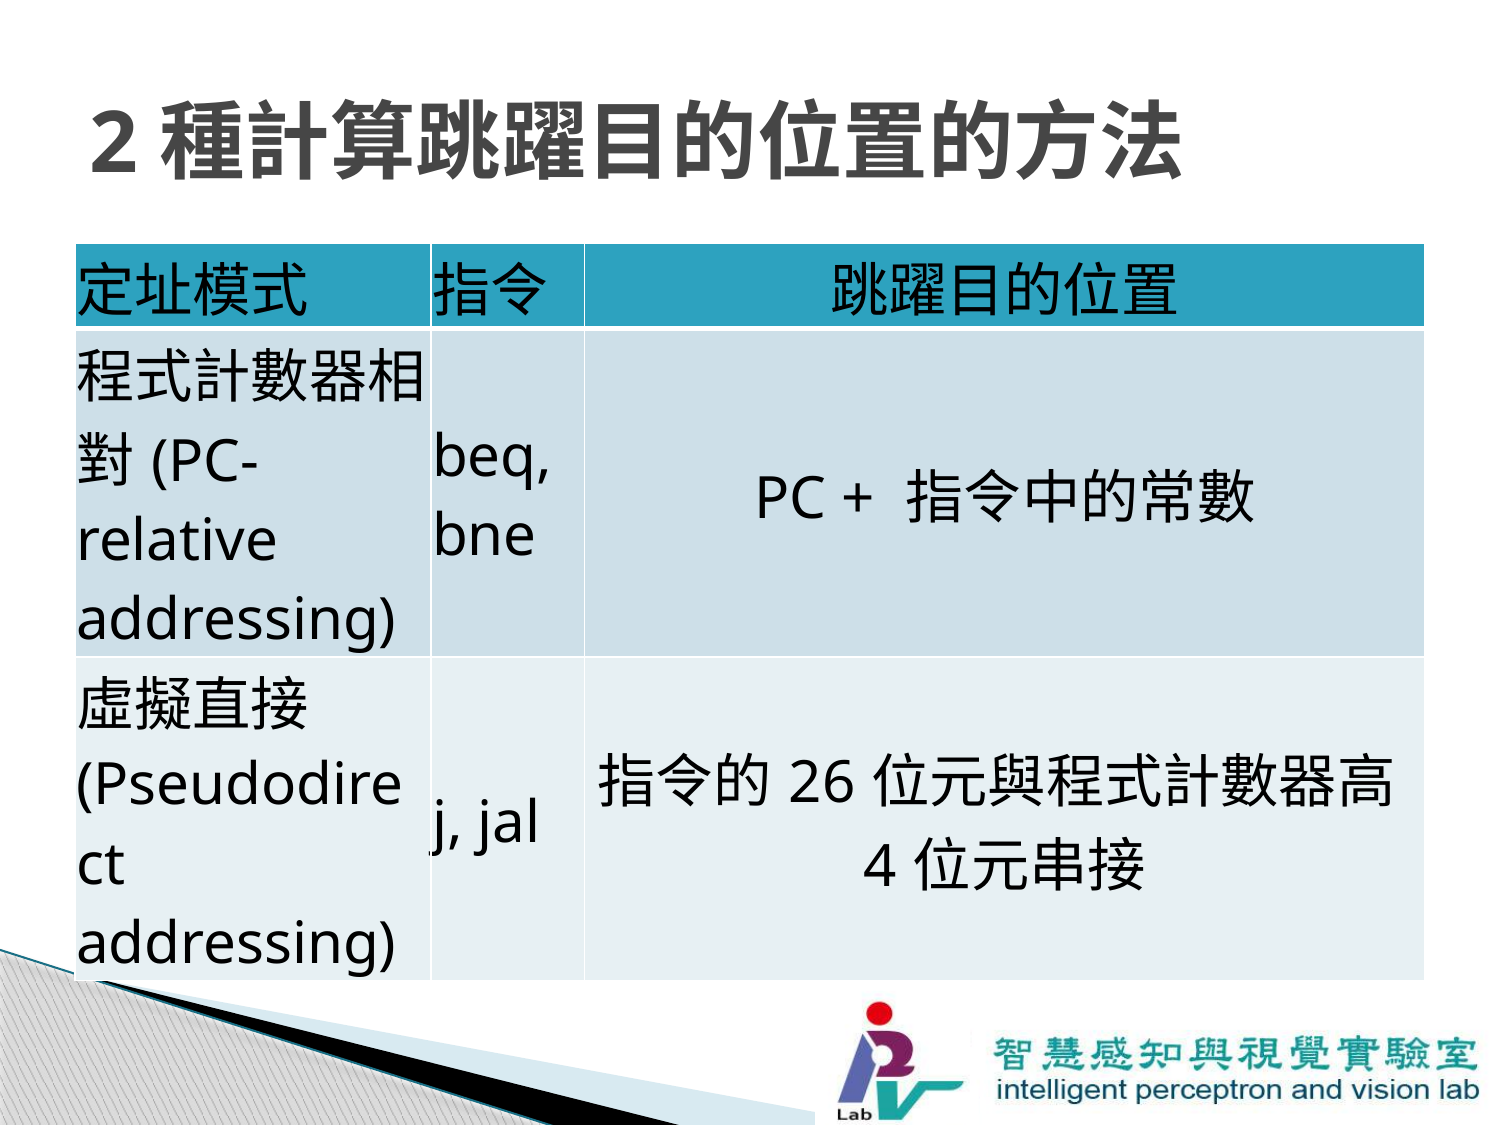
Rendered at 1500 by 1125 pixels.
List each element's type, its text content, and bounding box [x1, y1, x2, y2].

table_header 定址模式 [76, 244, 430, 326]
table_header 指令 [432, 244, 584, 326]
table_cell j, jal [432, 658, 584, 980]
table_cell PC + 指令中的常數 [585, 331, 1424, 656]
title 2種計算跳躍目的位置的方法 [75, 45, 1425, 233]
table_cell 程式計數器相對(PC-relative addressing) [76, 331, 430, 656]
table_cell 指令的26位元與程式計數器高4位元串接 [585, 658, 1424, 980]
table_cell 虛擬直接(Pseudodirect addressing) [76, 658, 430, 980]
table_header 跳躍目的位置 [585, 244, 1424, 326]
table_cell beq, bne [432, 331, 584, 656]
picture [815, 986, 1500, 1125]
